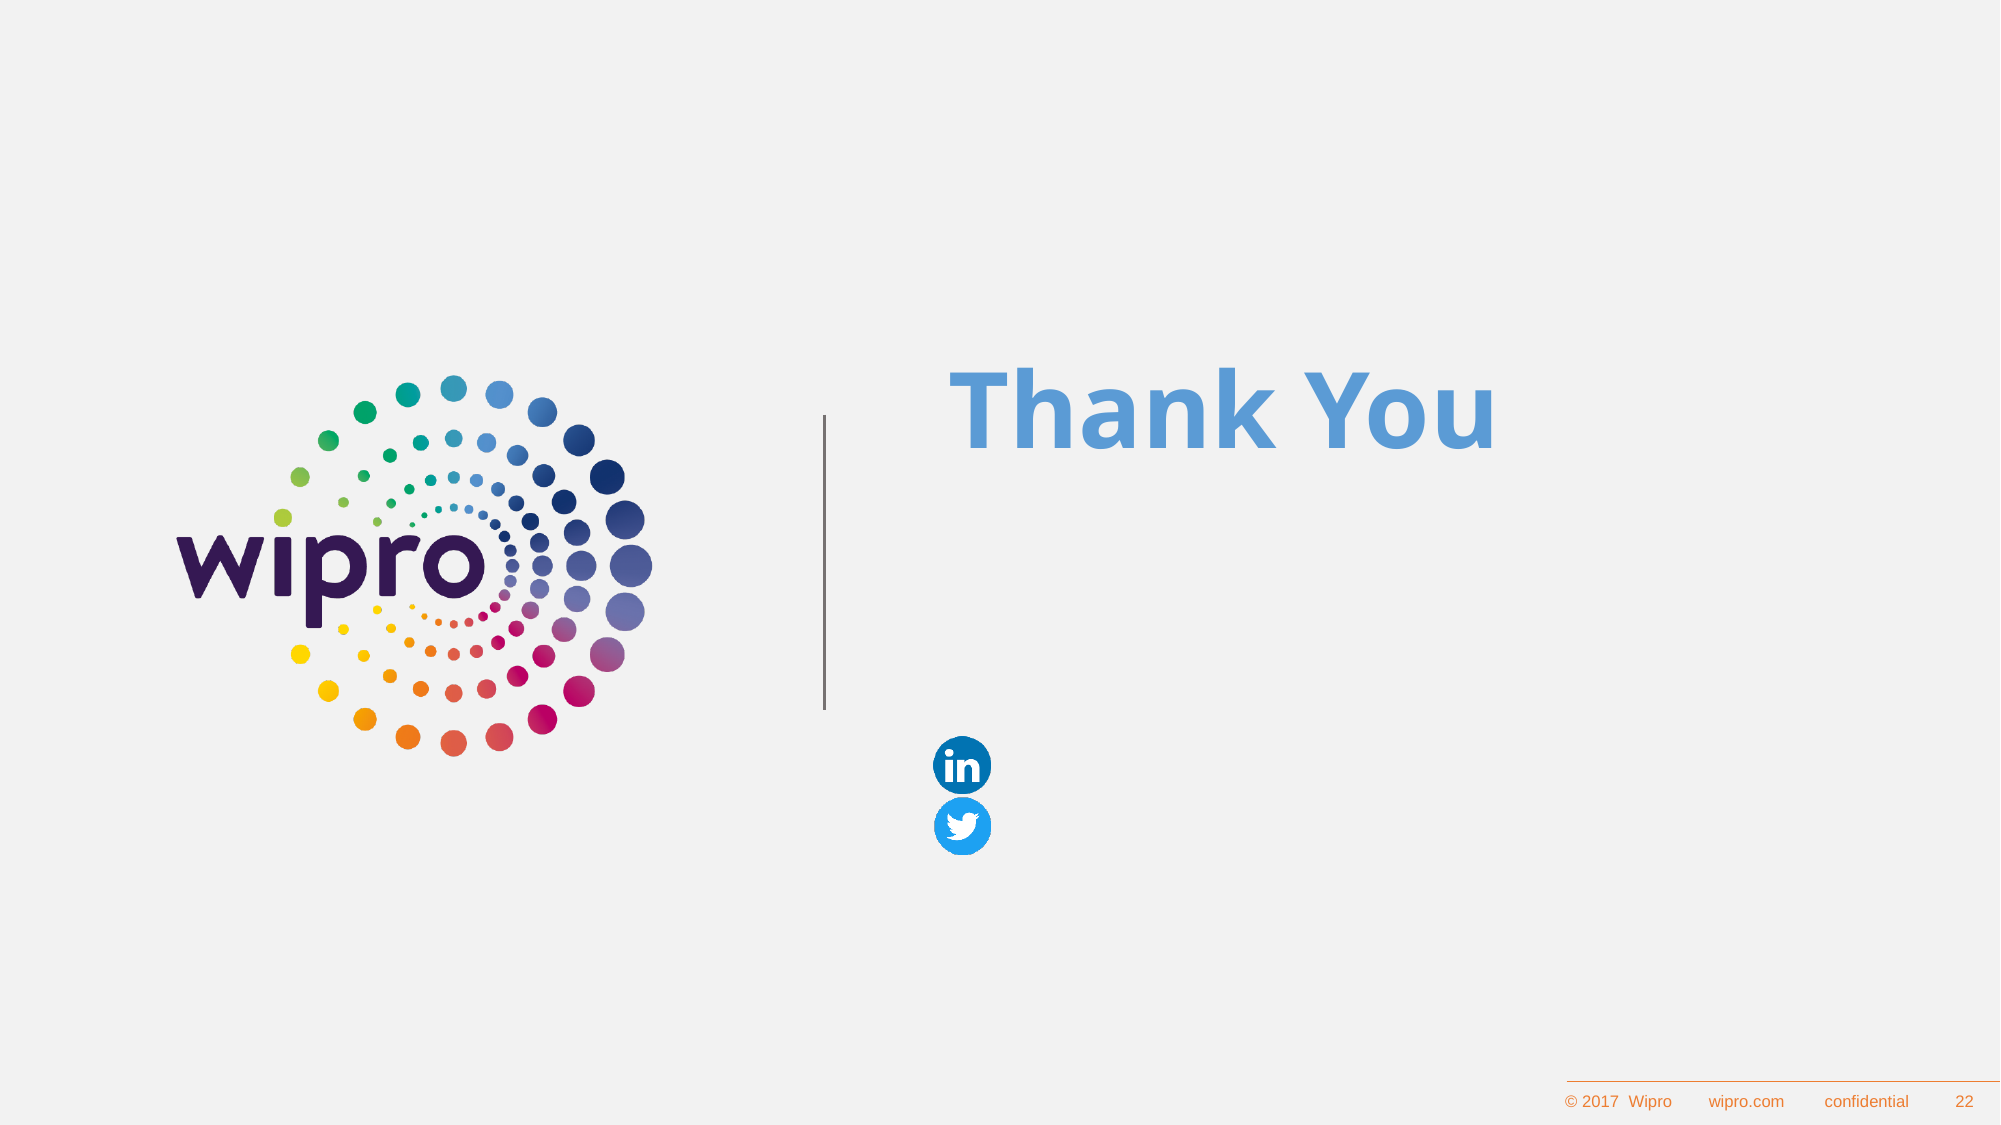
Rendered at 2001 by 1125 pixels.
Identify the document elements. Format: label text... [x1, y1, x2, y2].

picture [115, 315, 713, 817]
picture [926, 736, 999, 863]
title Thank You [933, 286, 1948, 542]
